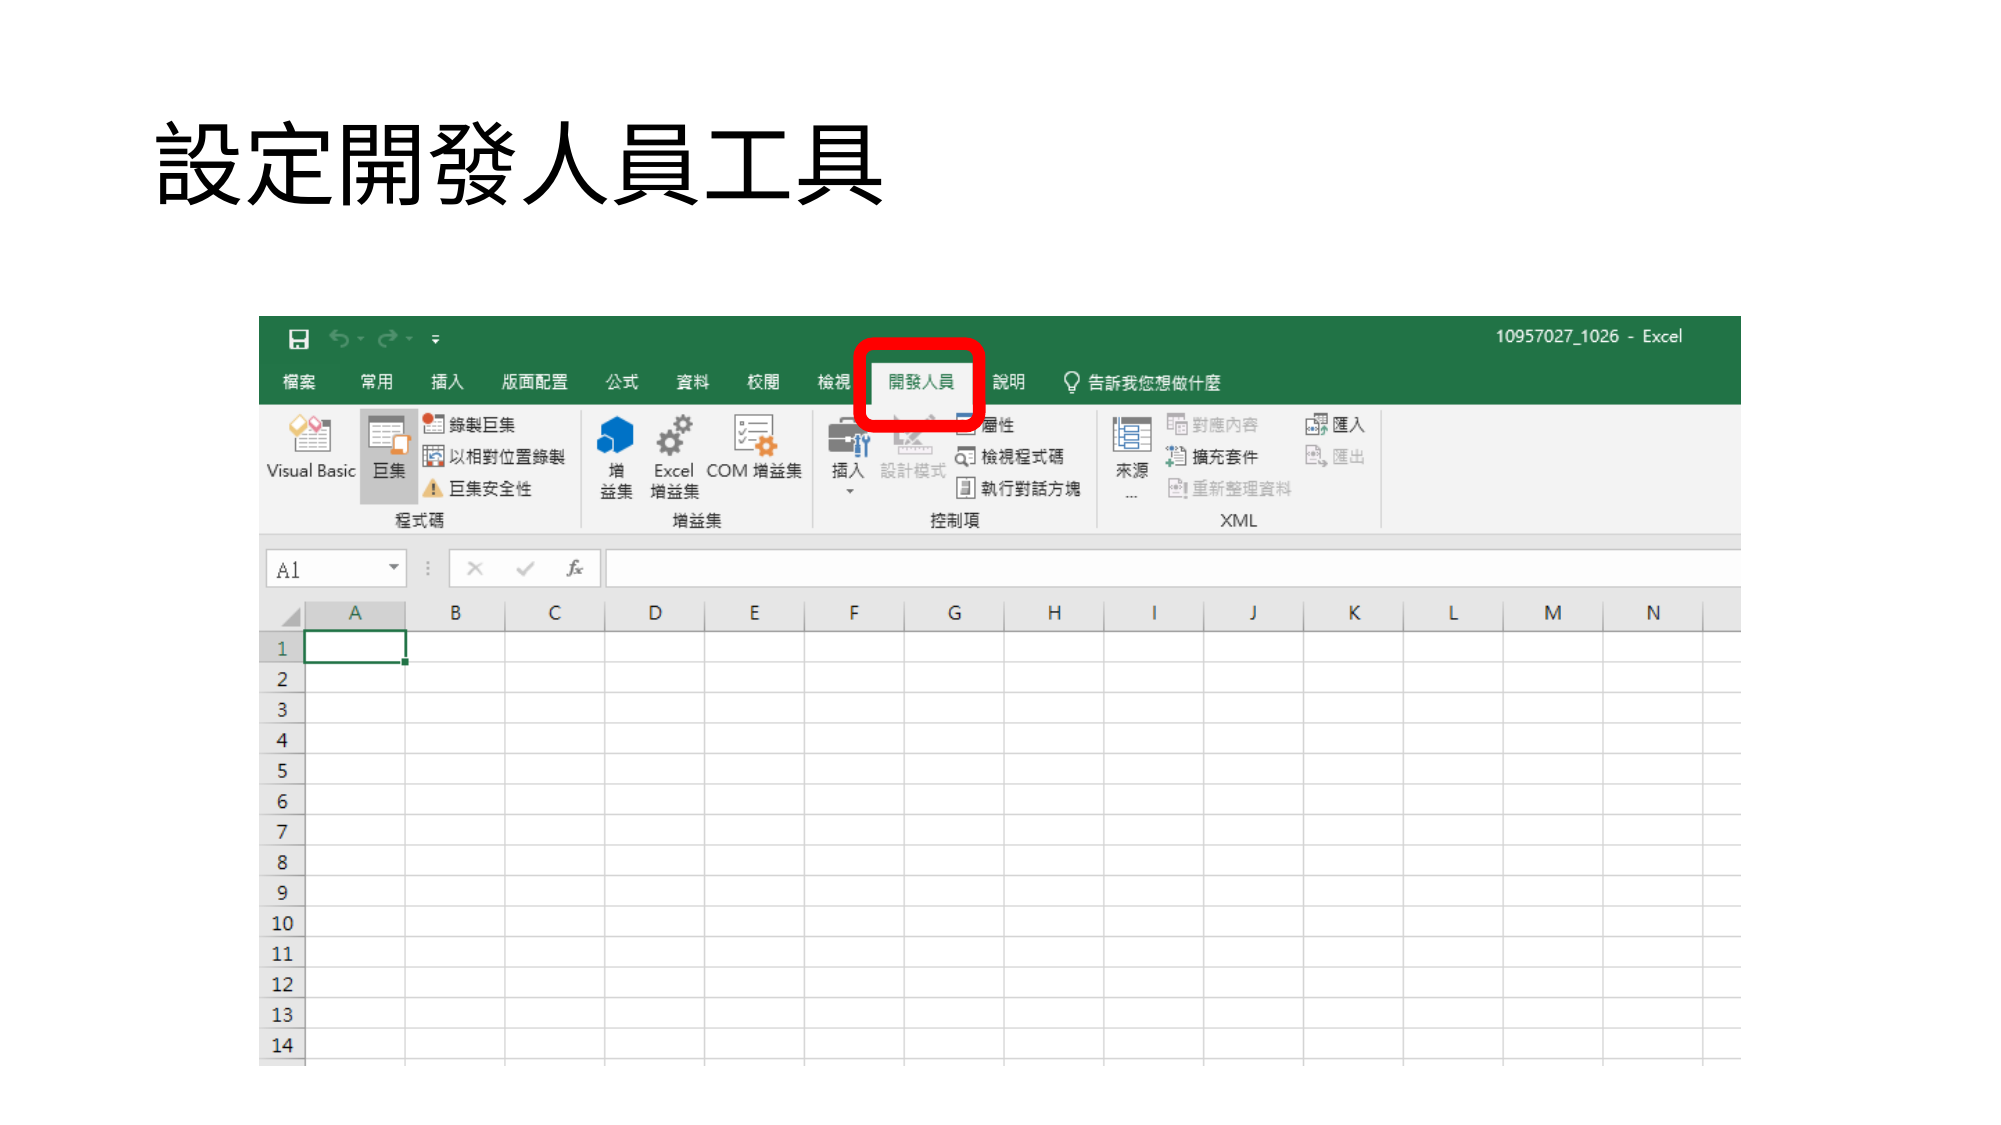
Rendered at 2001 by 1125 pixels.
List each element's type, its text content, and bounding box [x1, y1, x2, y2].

title 設定開發人員工具 [137, 59, 1863, 278]
picture [259, 316, 1741, 1066]
